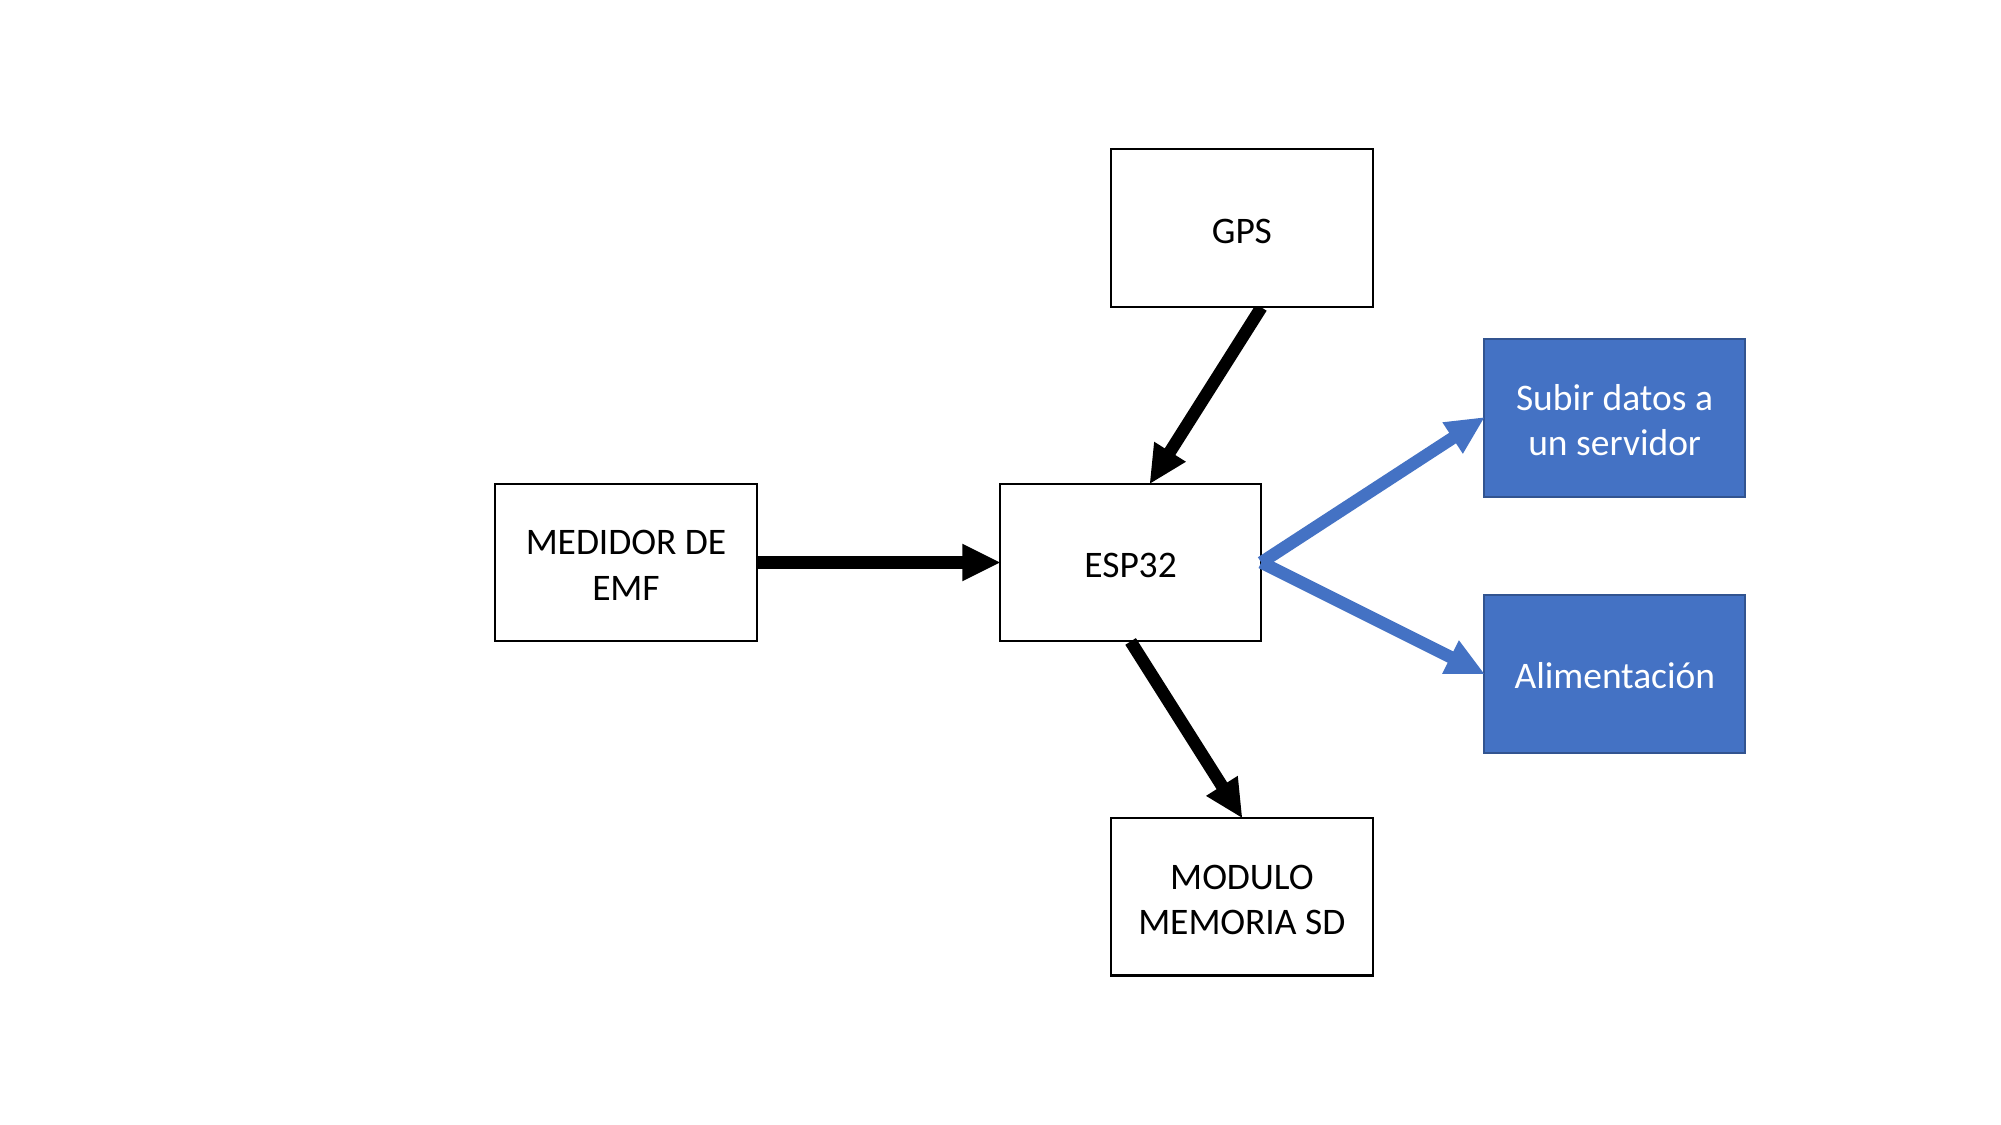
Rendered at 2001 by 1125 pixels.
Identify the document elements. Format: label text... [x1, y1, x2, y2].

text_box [1261, 562, 1485, 674]
text_box Subir datos a un servidor [1483, 338, 1746, 498]
text_box Alimentación [1483, 594, 1746, 754]
text_box MODULO MEMORIA SD [1110, 817, 1374, 977]
text_box ESP32 [999, 483, 1261, 642]
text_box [1130, 641, 1242, 818]
text_box MEDIDOR DE EMF [494, 483, 758, 642]
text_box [1149, 307, 1262, 484]
text_box GPS [1110, 148, 1374, 308]
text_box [1261, 417, 1485, 562]
